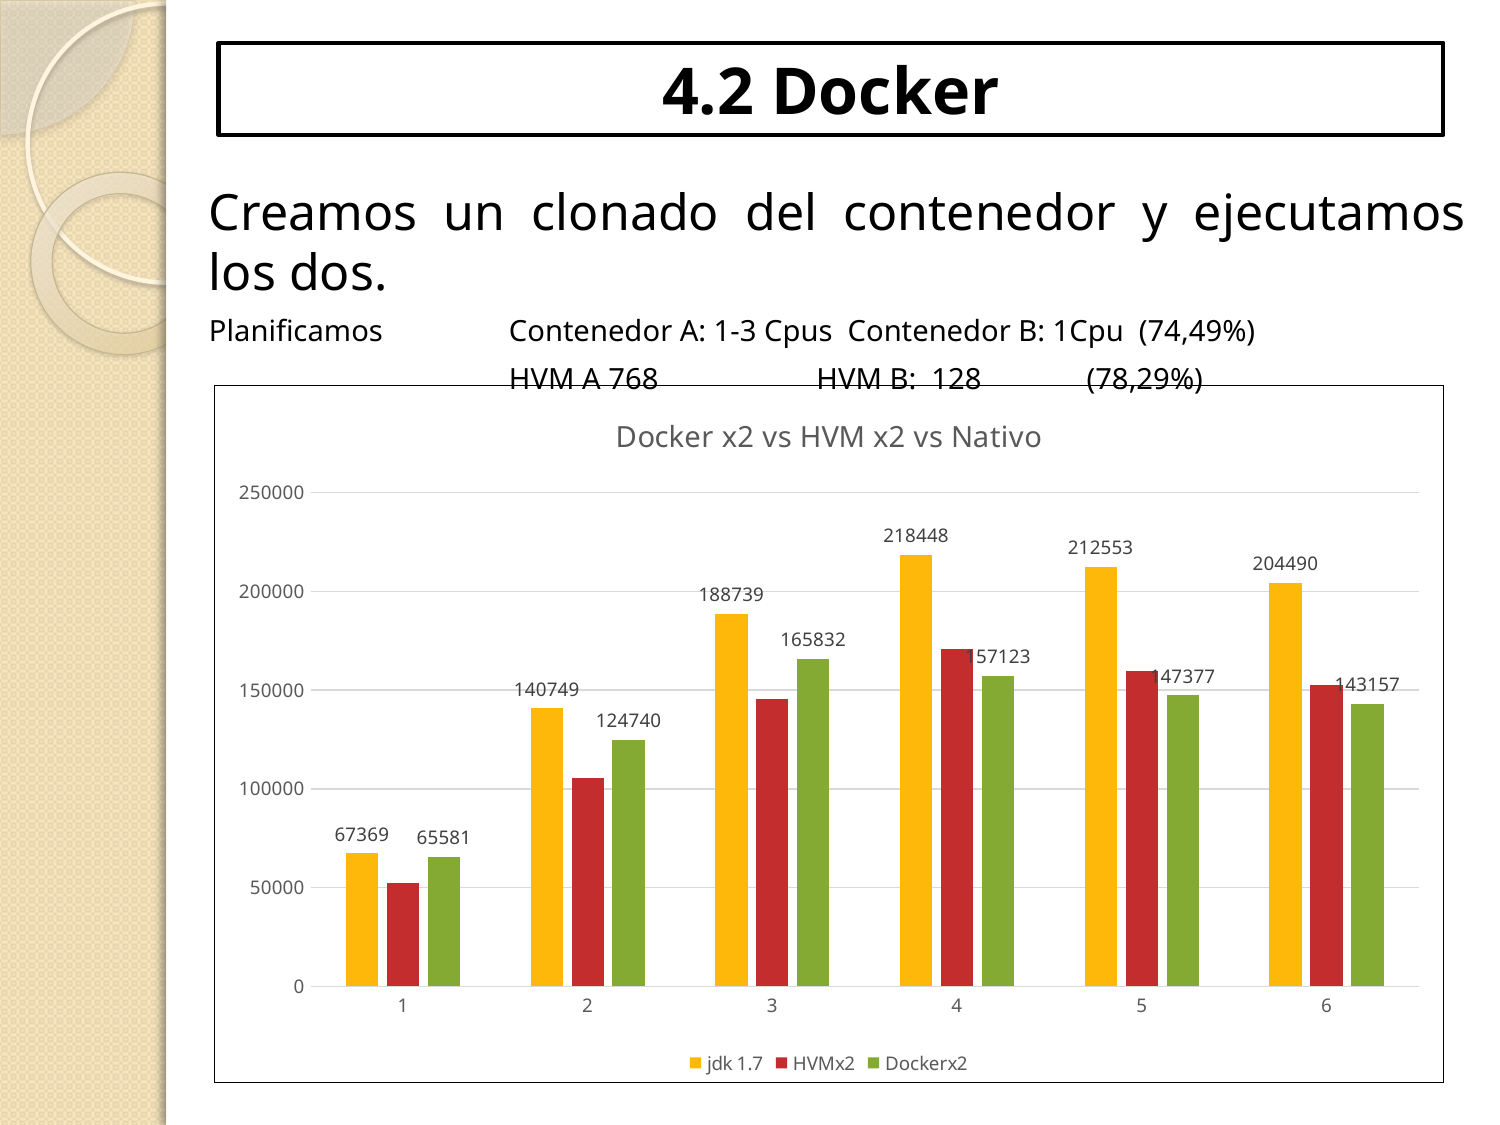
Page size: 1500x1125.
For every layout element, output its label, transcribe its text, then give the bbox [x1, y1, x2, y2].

title 4.2 Docker [216, 41, 1445, 137]
list Creamos un clonado del contenedor y ejecutamos los dos. Planificamos Contenedor A: 1-3 Cpus Contenedor B: 1Cpu (74,49%) HVM A 768 HVM B: 128 (78,29%) [180, 172, 1482, 1083]
chart [214, 385, 1444, 1083]
